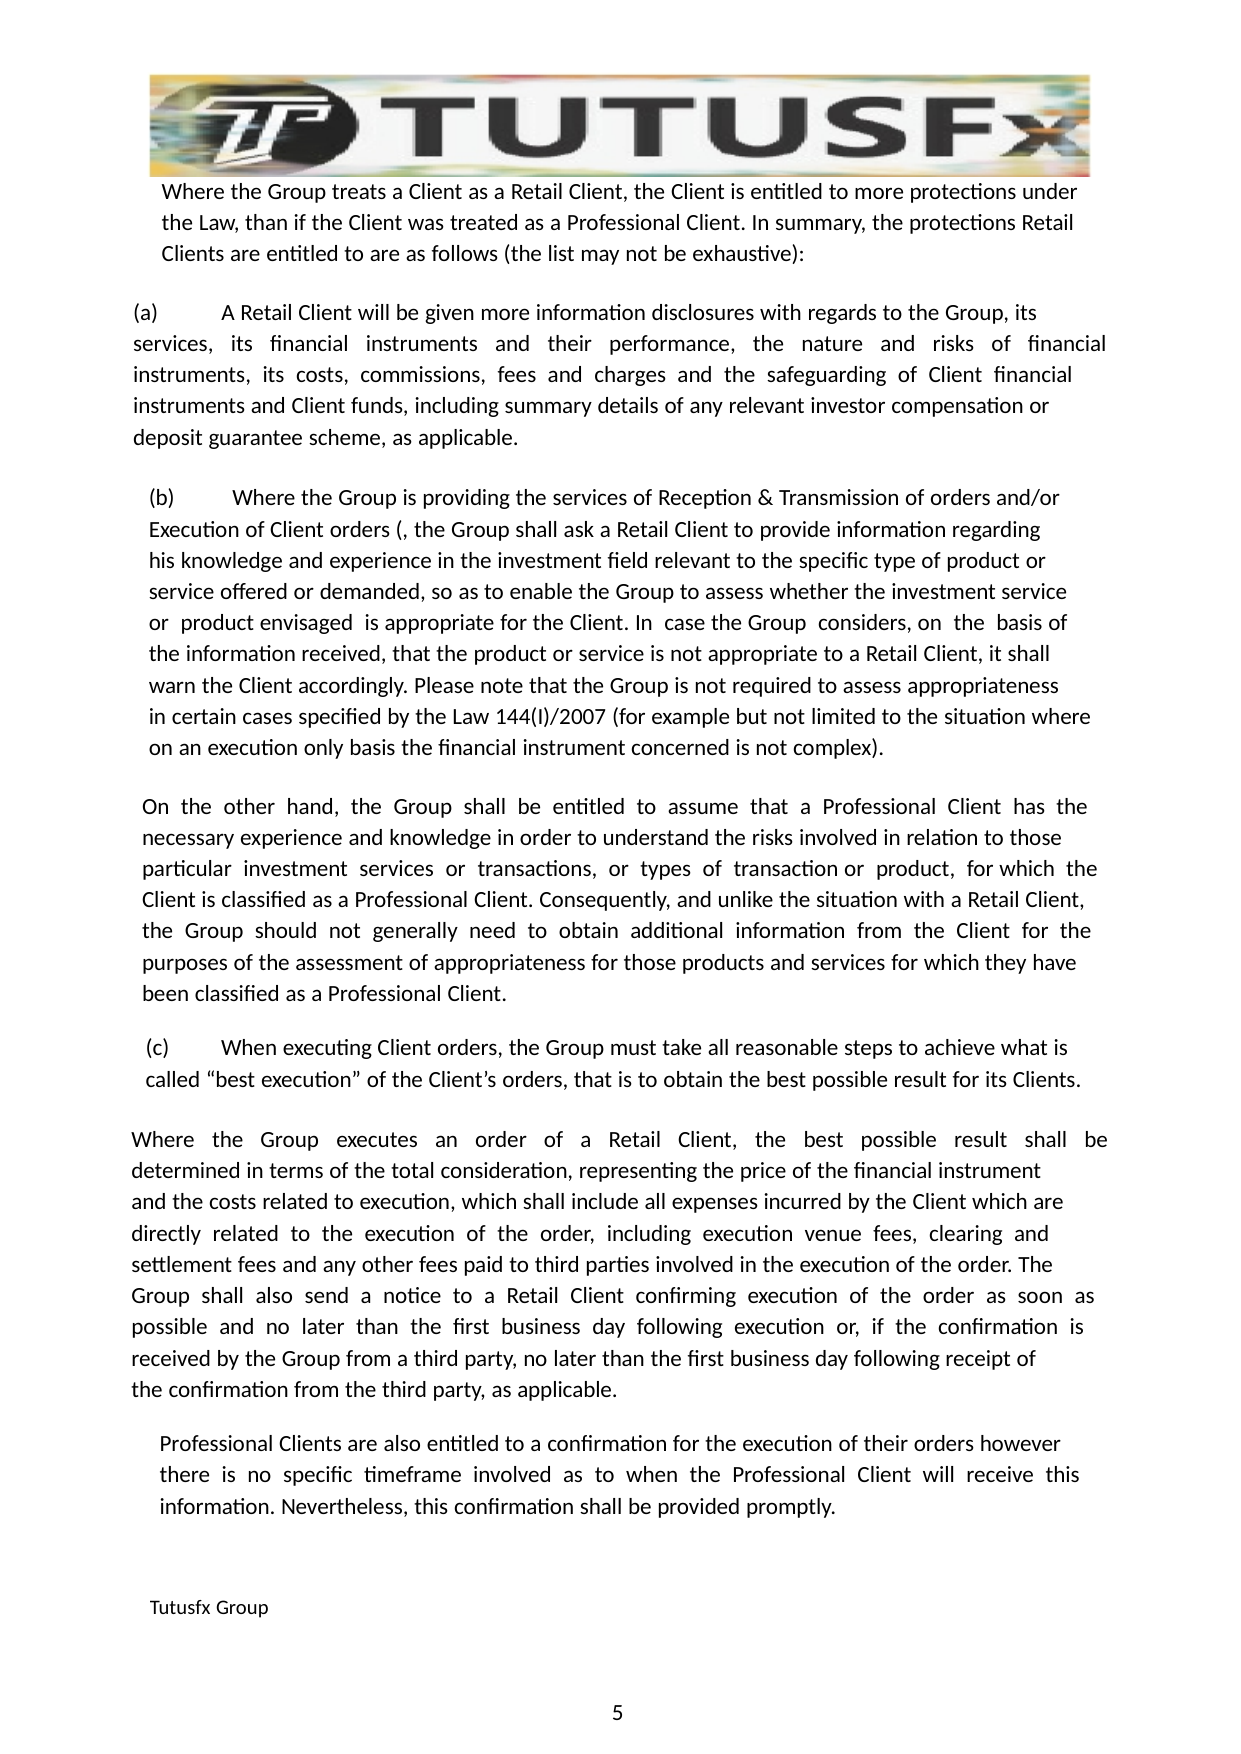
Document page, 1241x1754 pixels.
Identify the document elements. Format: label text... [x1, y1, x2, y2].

text_box Professional Clients are also entitled to a confirmation for the execution of their orders however there is no specific timeframe involved as to when the Professional Client will receive this information. Nevertheless, this confirmation shall be provided promptly. [159, 1433, 1080, 1527]
text_box 5 [611, 1702, 624, 1733]
text_box (b) Where the Group is providing the services of Reception & Transmission of orders and/or Execution of Client orders (, the Group shall ask a Retail Client to provide information regarding his knowledge and experience in the investment field relevant to the specific type of product or service offered or demanded, so as to enable the Group to assess whether the investment service or product envisaged is appropriate for the Client. In case the Group considers, on the basis of the information received, that the product or service is not appropriate to a Retail Client, it shall warn the Client accordingly. Please note that the Group is not required to assess appropriateness in certain cases specified by the Law 144(I)/2007 (for example but not limited to the situation where on an execution only basis the financial instrument concerned is not complex). [148, 485, 1091, 768]
text_box Where the Group executes an order of a Retail Client, the best possible result shall be determined in terms of the total consideration, representing the price of the financial instrument and the costs related to execution, which shall include all expenses incurred by the Client which are directly related to the execution of the order, including execution venue fees, clearing and settlement fees and any other fees paid to third parties involved in the execution of the order. The Group shall also send a notice to a Retail Client confirming execution of the order as soon as possible and no later than the first business day following execution or, if the confirmation is received by the Group from a third party, no later than the first business day following receipt of the confirmation from the third party, as applicable. [131, 1127, 1108, 1410]
text_box On the other hand, the Group shall be entitled to assume that a Professional Client has the necessary experience and knowledge in order to understand the risks involved in relation to those particular investment services or transactions, or types of transaction or product, for which the Client is classified as a Professional Client. Consequently, and unlike the situation with a Retail Client, the Group should not generally need to obtain additional information from the Client for the purposes of the assessment of appropriateness for those products and services for which they have been classified as a Professional Client. [142, 793, 1098, 1014]
text_box (a) A Retail Client will be given more information disclosures with regards to the Group, its services, its financial instruments and their performance, the nature and risks of financial instruments, its costs, commissions, fees and charges and the safeguarding of Client financial instruments and Client funds, including summary details of any relevant investor compensation or deposit guarantee scheme, as applicable. [133, 299, 1107, 458]
picture [147, 72, 1092, 178]
text_box Where the Group treats a Client as a Retail Client, the Client is entitled to more protections under the Law, than if the Client was treated as a Professional Client. In summary, the protections Retail Clients are entitled to are as follows (the list may not be exhaustive): [161, 186, 1078, 274]
text_box (c) When executing Client orders, the Group must take all reasonable steps to achieve what is called “best execution” of the Client’s orders, that is to obtain the best possible result for its Clients. [145, 1035, 1082, 1099]
text_box Tutusfx Group [149, 1597, 269, 1627]
